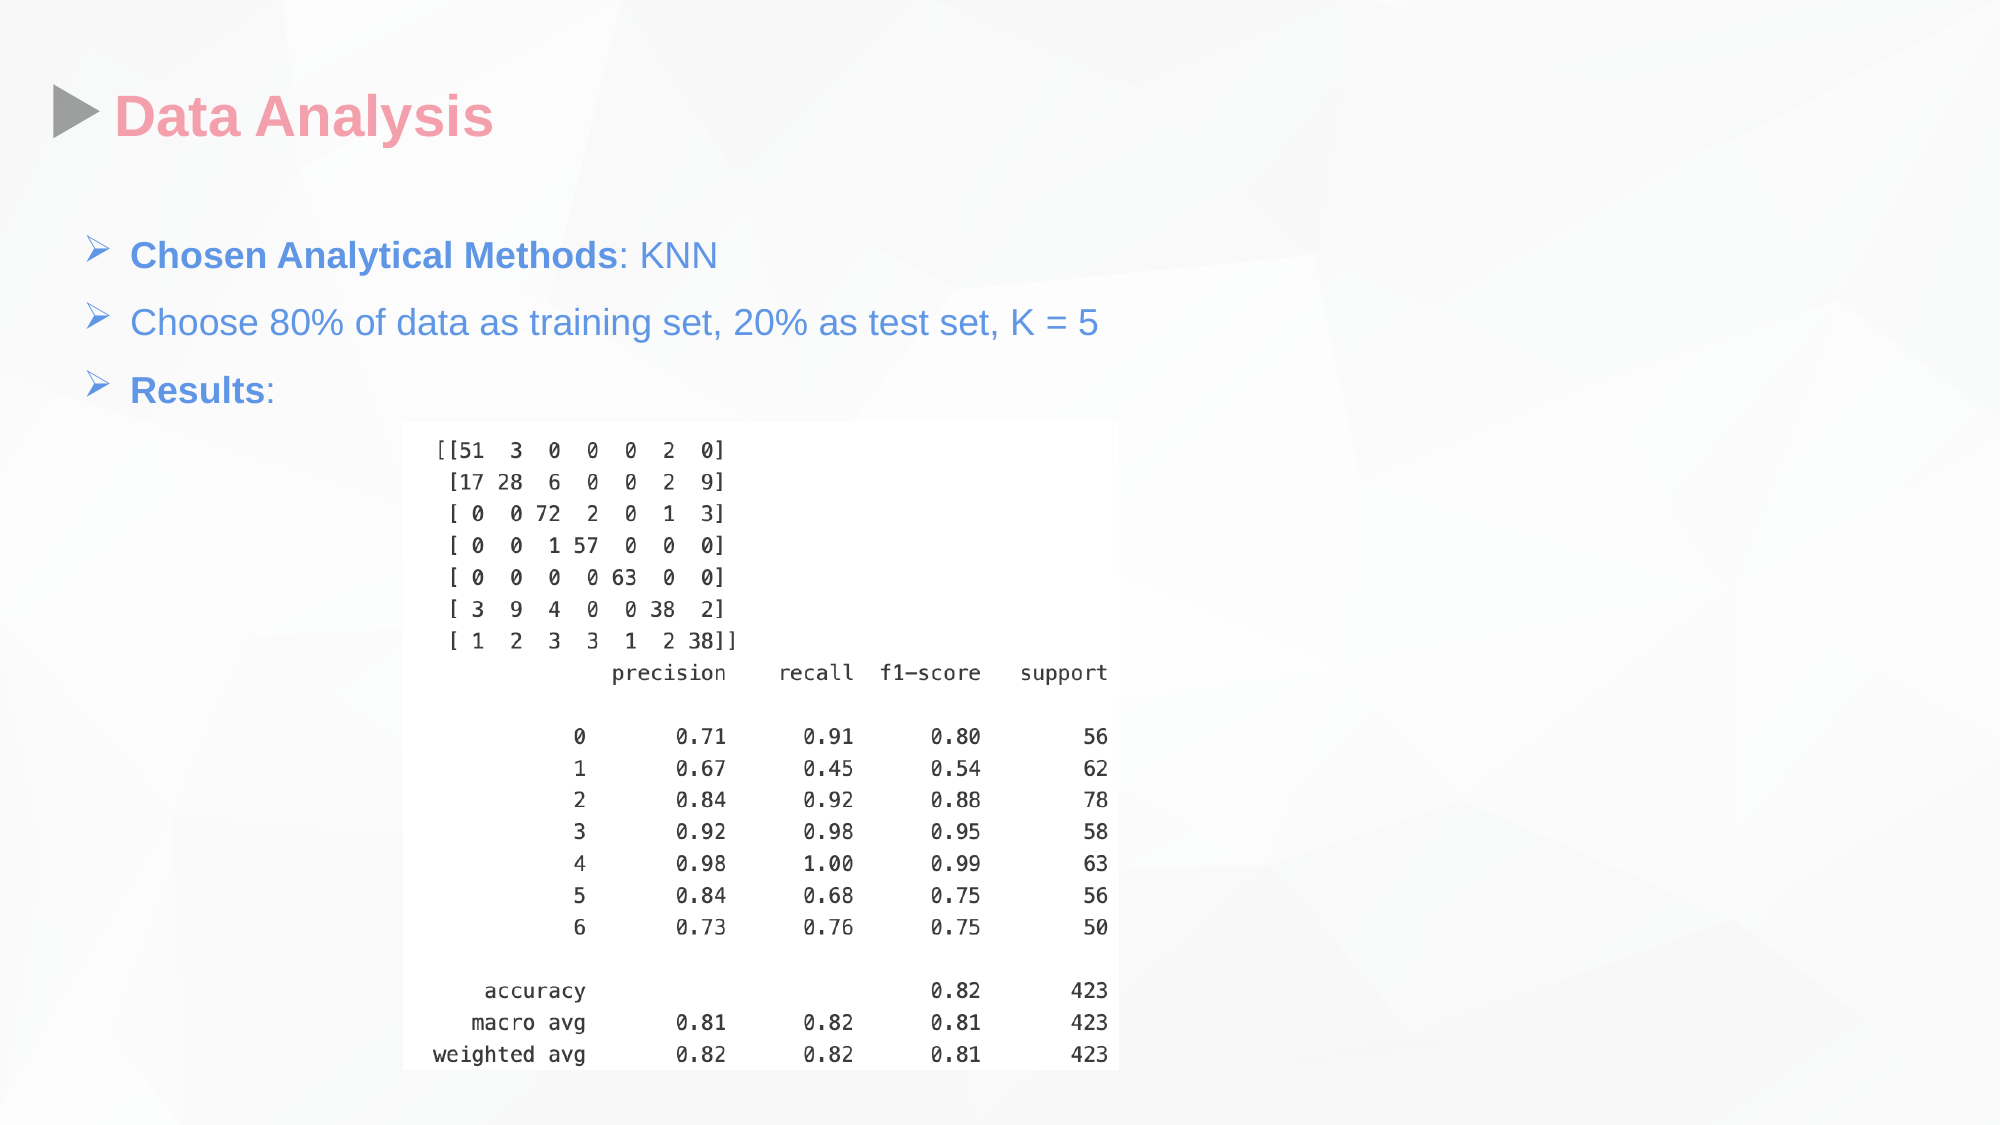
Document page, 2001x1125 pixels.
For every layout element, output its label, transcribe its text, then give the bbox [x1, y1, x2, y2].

text_box Chosen Analytical Methods: KNN Choose 80% of data as training set, 20% as test set, K = 5 Results: [68, 200, 1638, 419]
text_box Data Analysis [99, 55, 559, 172]
text_box [52, 82, 102, 141]
picture [403, 422, 1119, 1070]
